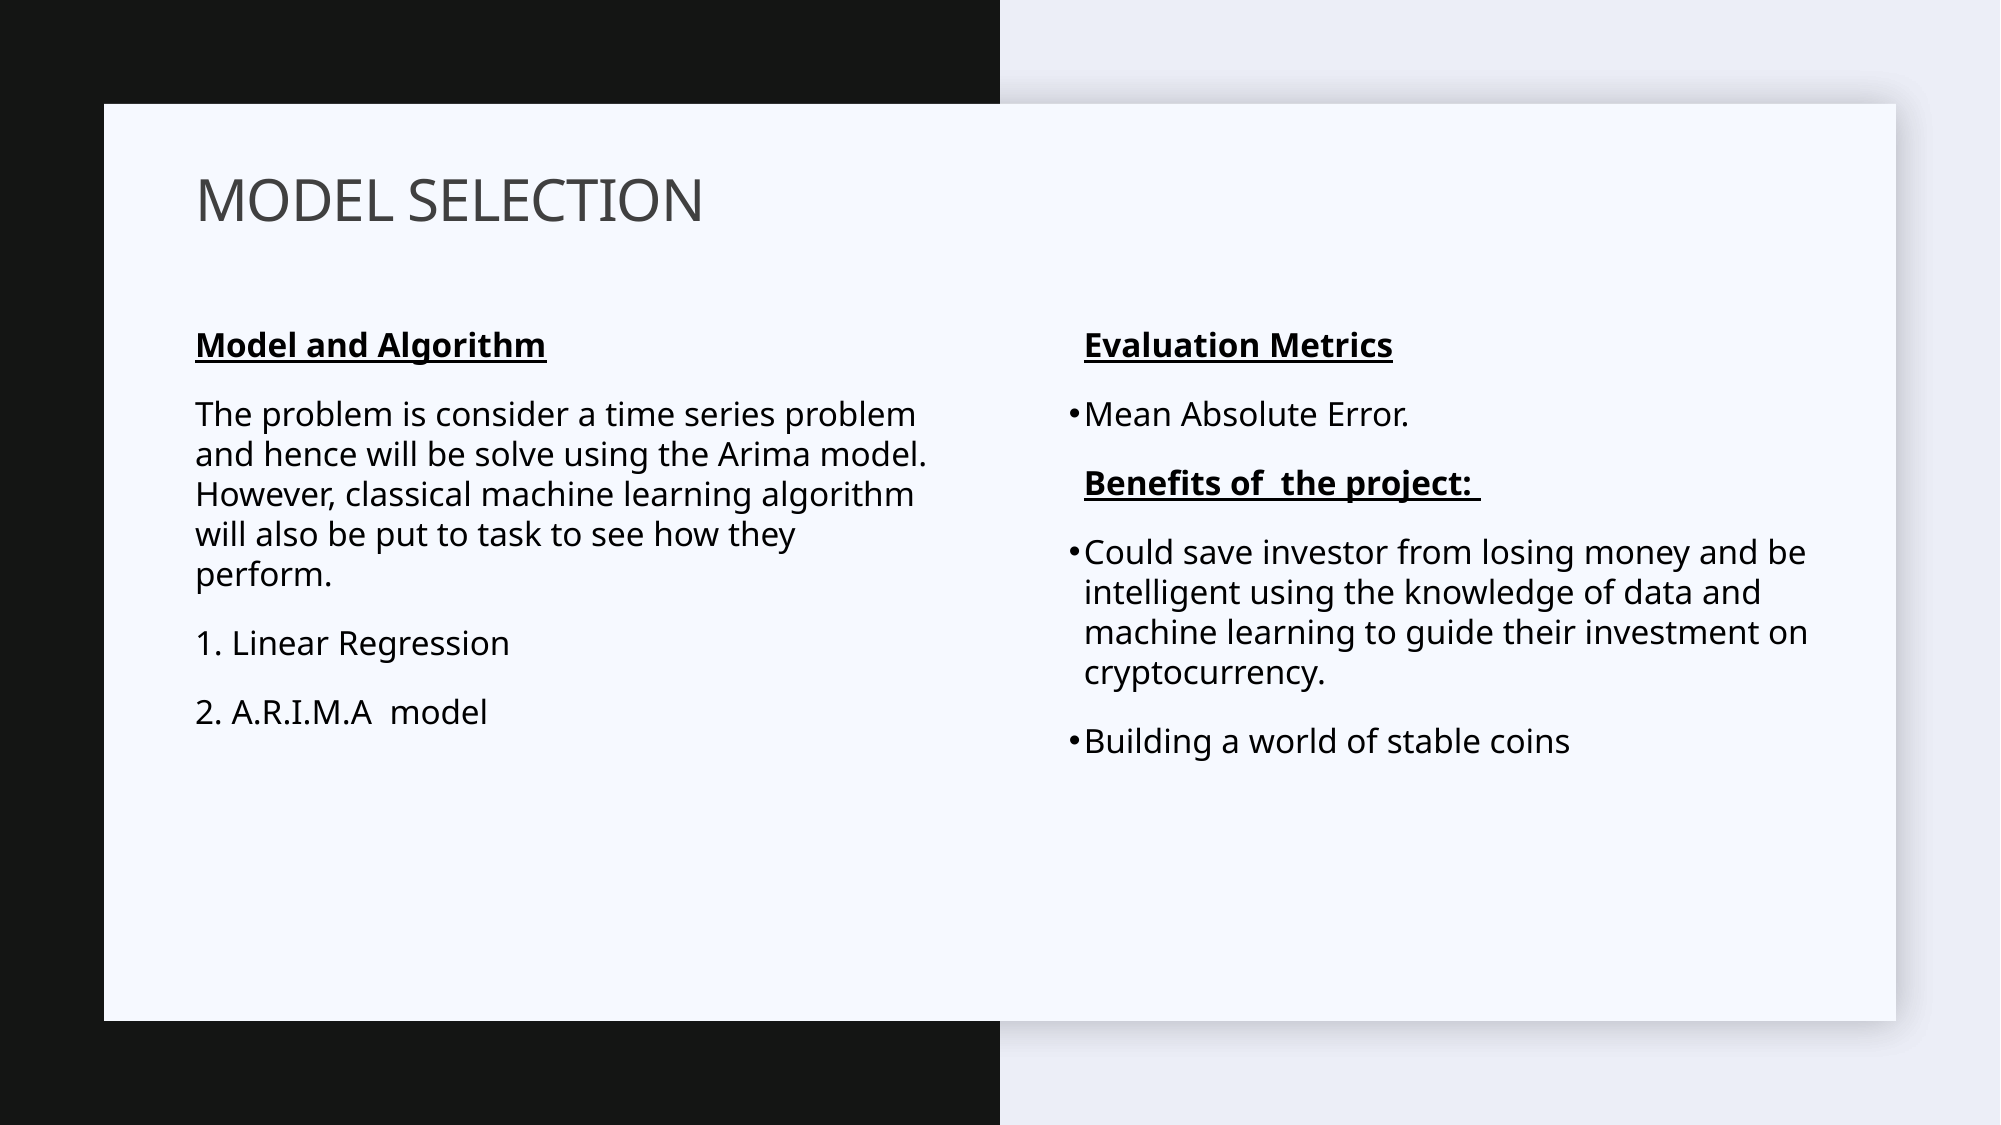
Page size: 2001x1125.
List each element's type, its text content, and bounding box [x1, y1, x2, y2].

list Model and Algorithm The problem is consider a time series problem and hence will be solve using the Arima model. However, classical machine learning algorithm will also be put to task to see how they perform. 1. Linear Regression 2. A.R.I.M.A model [180, 316, 942, 963]
list Evaluation Metrics Mean Absolute Error. Benefits of the project: Could save investor from losing money and be intelligent using the knowledge of data and machine learning to guide their investment on cryptocurrency. Building a world of stable coins [1068, 316, 1830, 963]
title MODEL SELECTION [180, 154, 1830, 251]
